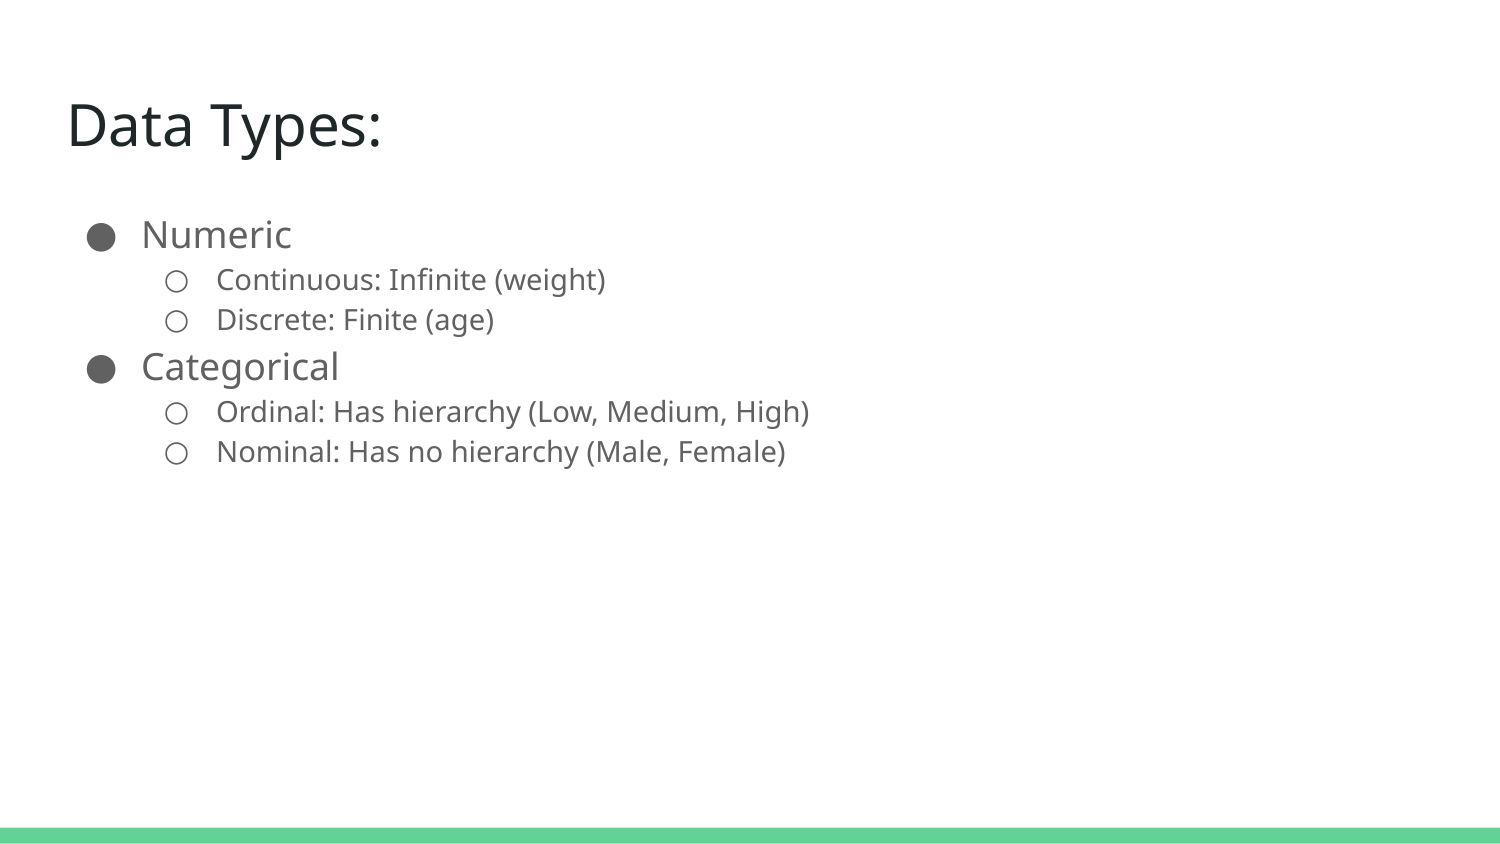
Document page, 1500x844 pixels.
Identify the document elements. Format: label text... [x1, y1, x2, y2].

list Numeric Continuous: Infinite (weight) Discrete: Finite (age) Categorical Ordinal: Has hierarchy (Low, Medium, High) Nominal: Has no hierarchy (Male, Female) [51, 189, 1449, 750]
title Data Types: [51, 72, 1449, 167]
